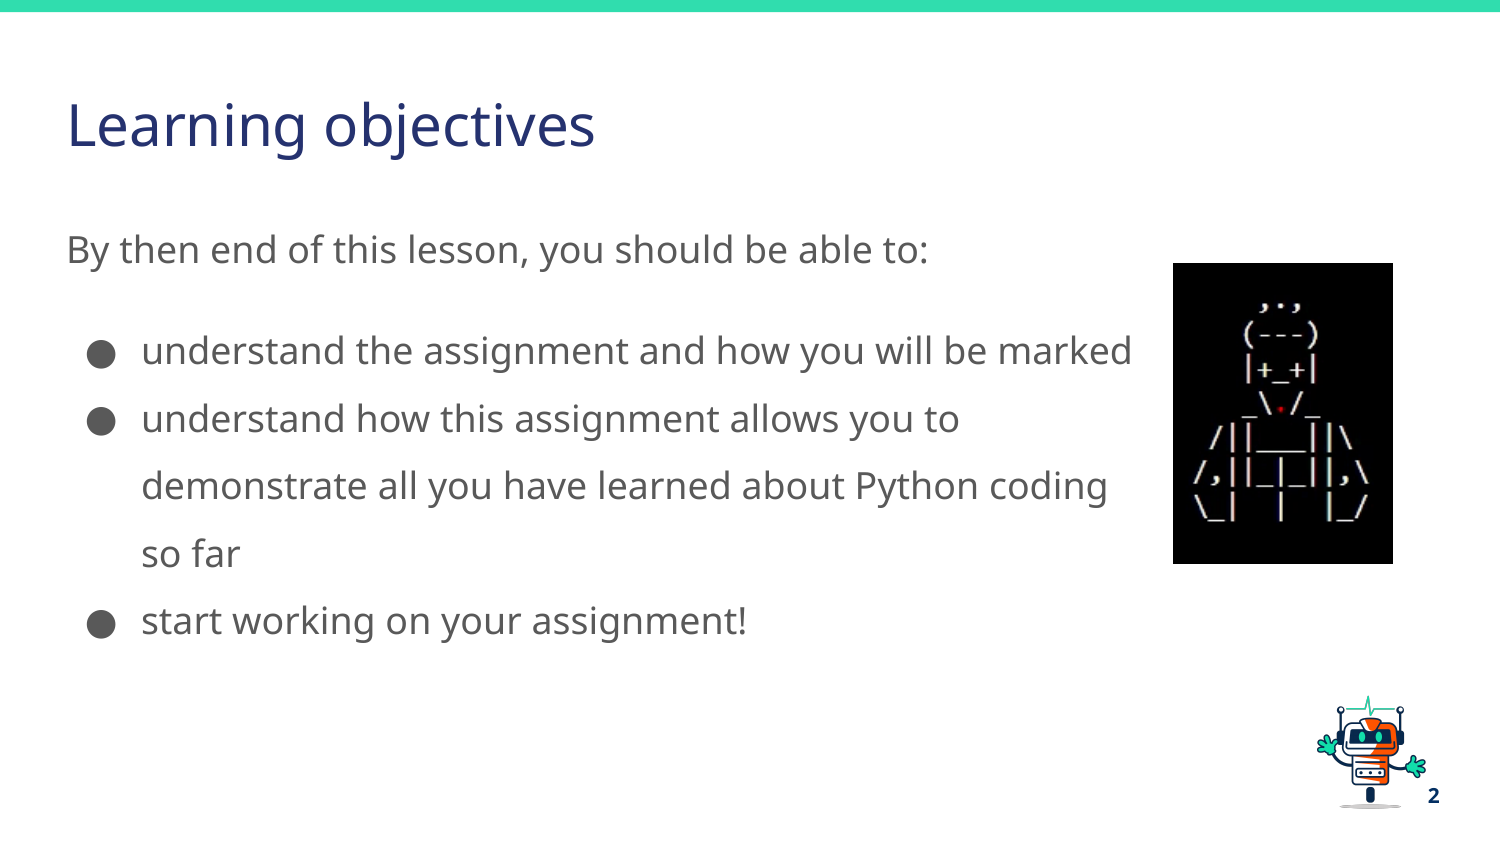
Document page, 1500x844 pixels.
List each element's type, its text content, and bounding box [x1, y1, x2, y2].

list By then end of this lesson, you should be able to: understand the assignment and how you will be marked understand how this assignment allows you to demonstrate all you have learned about Python coding so far start working on your assignment! [51, 189, 1160, 602]
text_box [1309, 687, 1456, 830]
picture [1173, 263, 1393, 564]
title Learning objectives [51, 72, 1449, 167]
